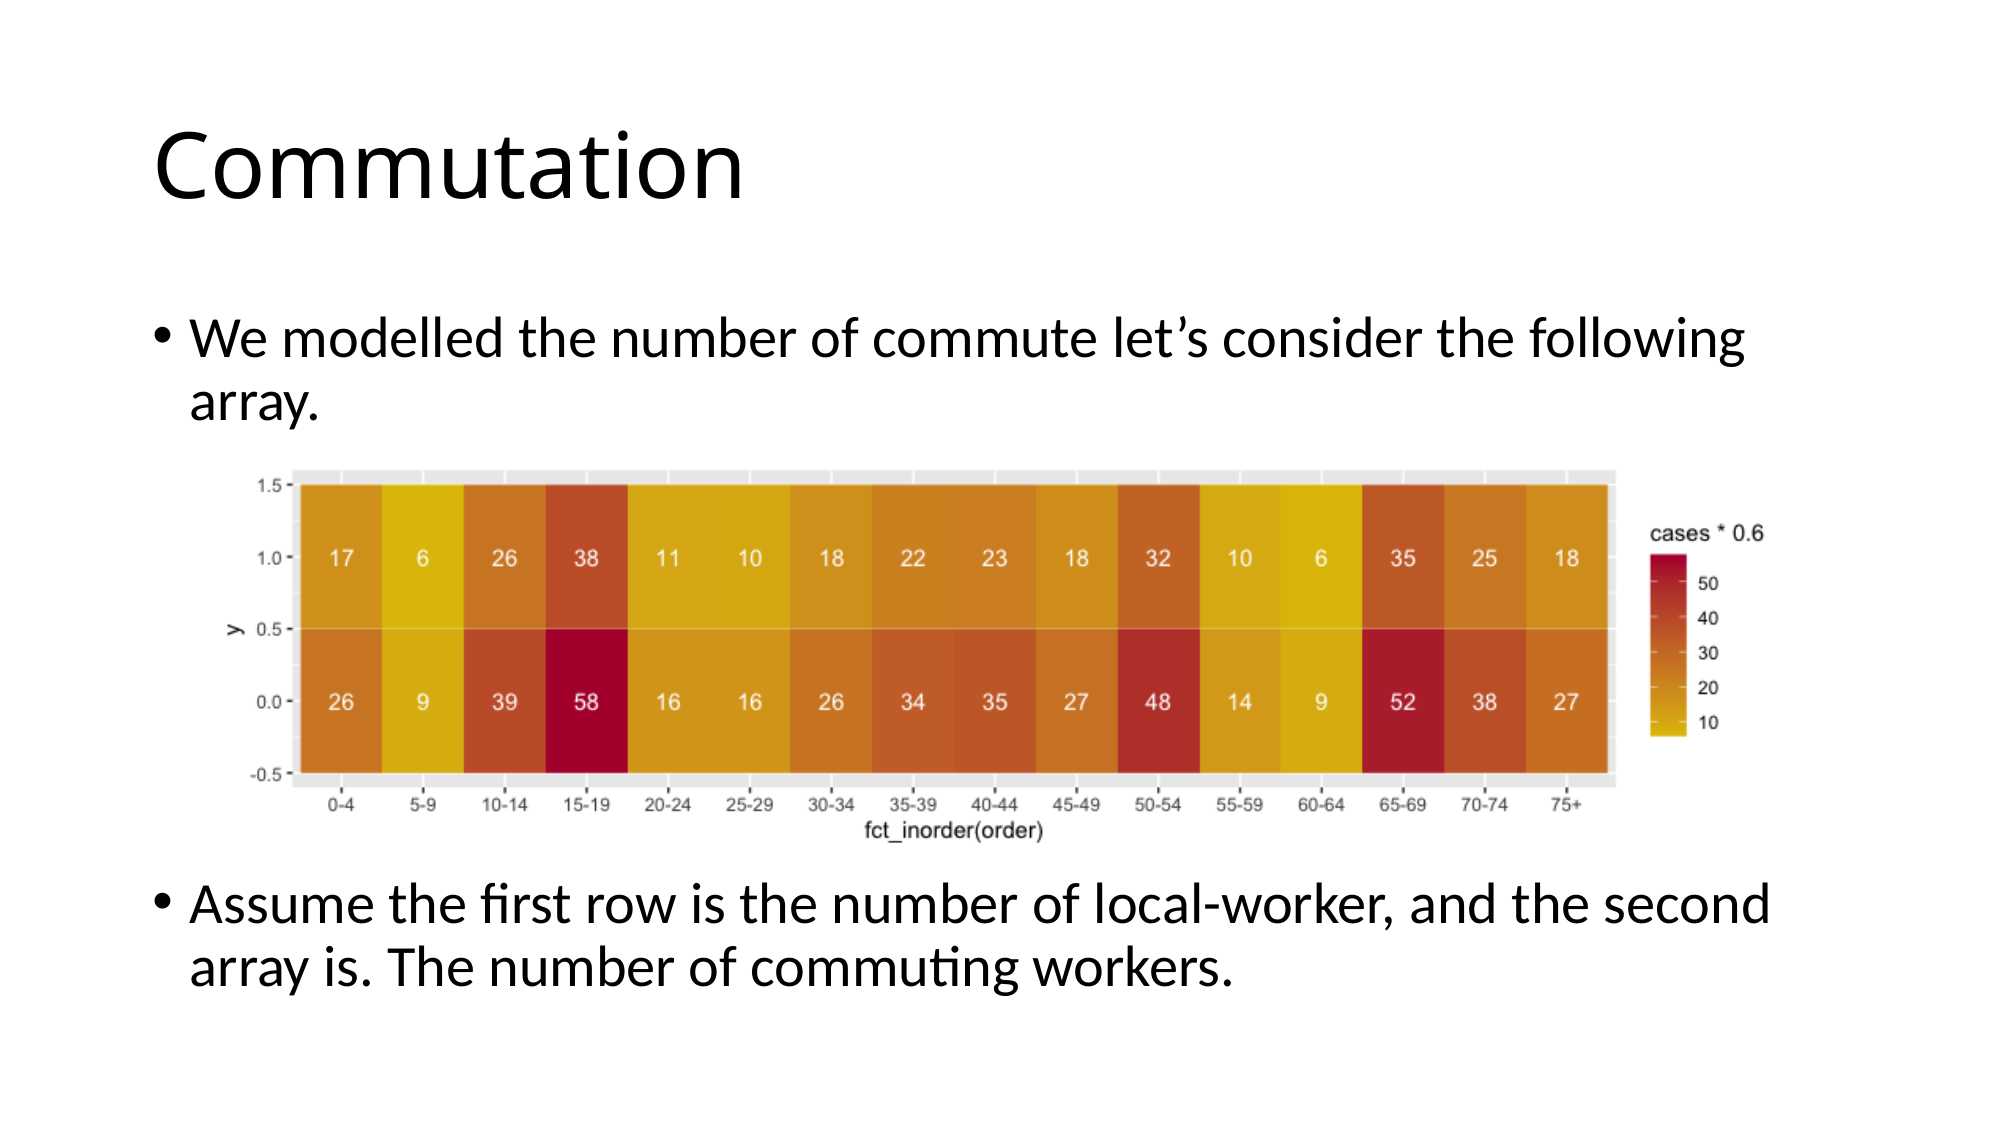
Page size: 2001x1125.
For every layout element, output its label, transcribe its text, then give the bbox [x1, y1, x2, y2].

picture [212, 459, 1788, 854]
title Commutation [137, 59, 1863, 278]
list We modelled the number of commute let’s consider the following array. Assume the first row is the number of local-worker, and the second array is. The number of commuting workers. [137, 299, 1863, 1014]
